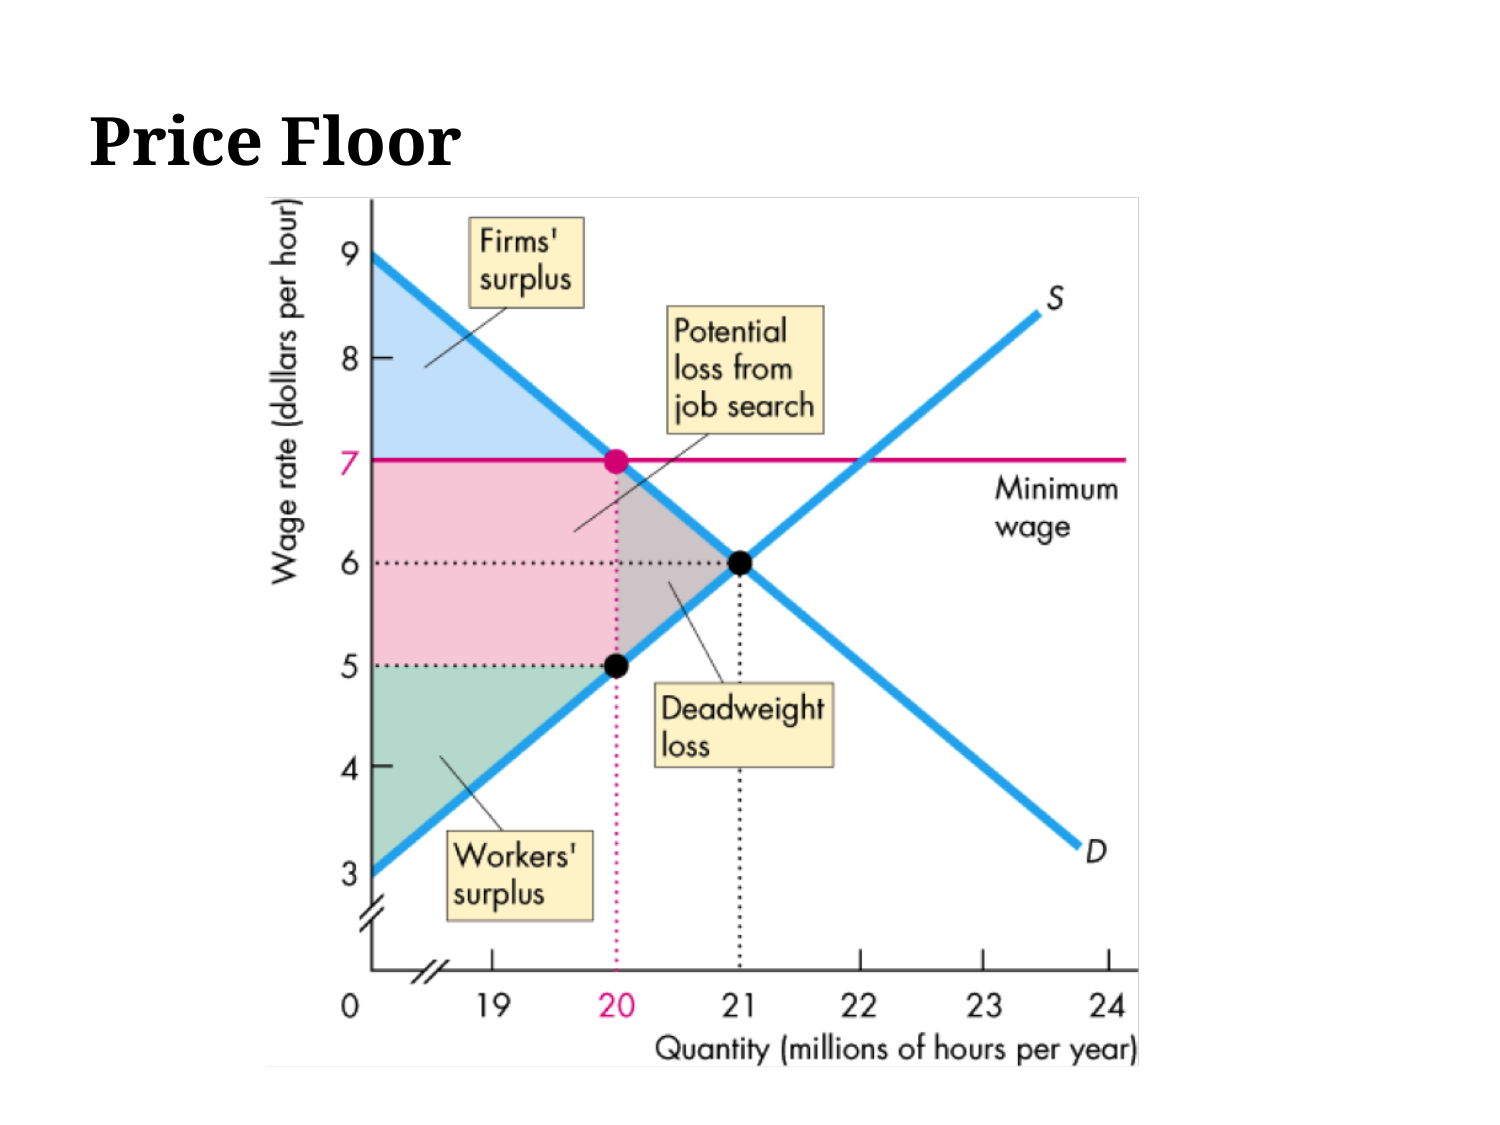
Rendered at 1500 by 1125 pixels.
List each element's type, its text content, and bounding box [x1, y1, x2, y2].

picture [265, 196, 1140, 1068]
title Price Floor [75, 45, 1471, 233]
